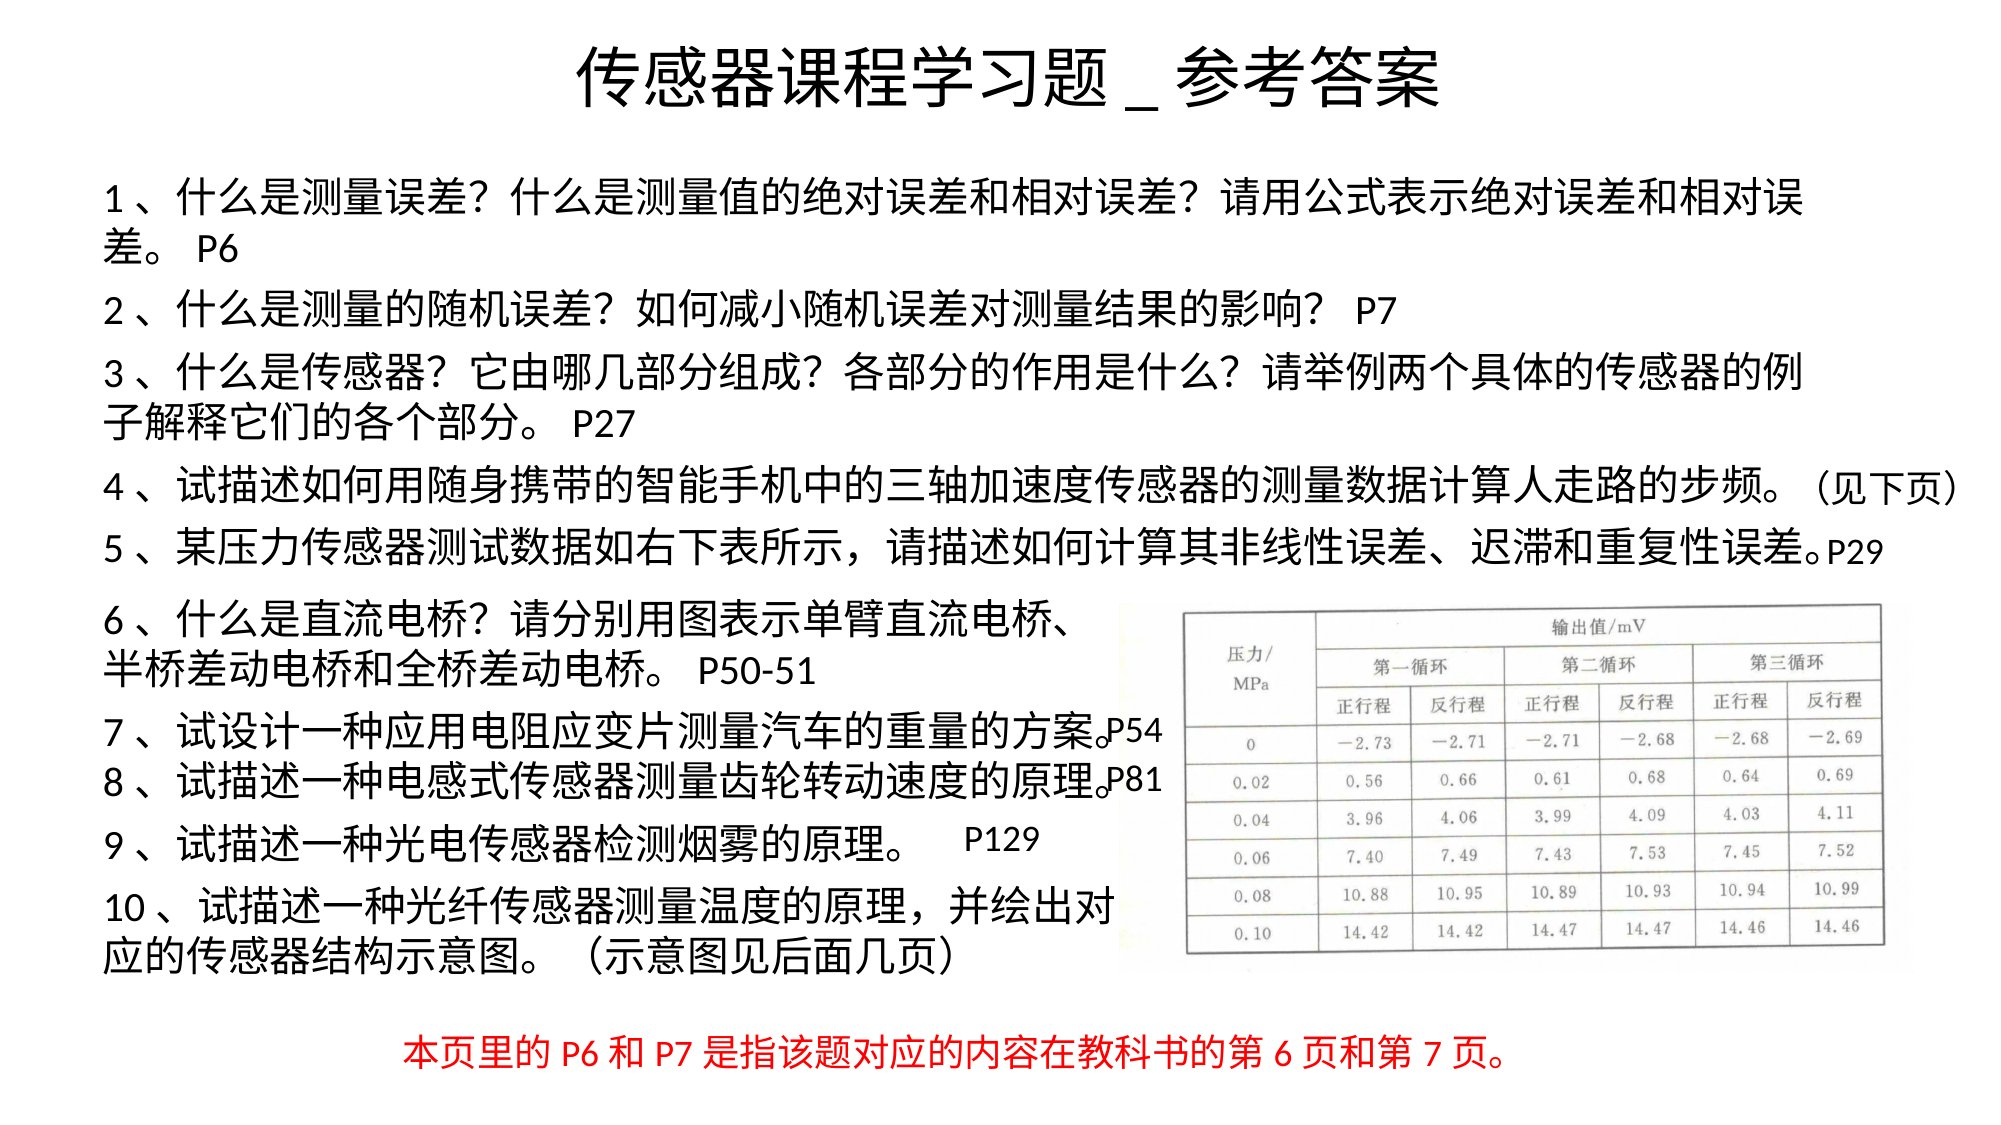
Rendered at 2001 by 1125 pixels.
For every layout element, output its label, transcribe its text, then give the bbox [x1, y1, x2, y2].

text_box P54 [1090, 697, 1118, 746]
picture [1118, 603, 1914, 973]
text_box P81 [1090, 746, 1118, 806]
text_box 传感器课程学习题_参考答案 [560, 28, 1457, 124]
text_box P29 [1811, 519, 1899, 580]
text_box 1、什么是测量误差？什么是测量值的绝对误差和相对误差？请用公式表示绝对误差和相对误差。P6 2、什么是测量的随机误差？如何减小随机误差对测量结果的影响？P7 3、什么是传感器？它由哪几部分组成？各部分的作用是什么？请举例两个具体的传感器的例子解释它们的各个部分。P27 4、试描述如何用随身携带的智能手机中的三轴加速度传感器的测量数据计算人走路的步频。 5、某压力传感器测试数据如右下表所示，请描述如何计算其非线性误差、迟滞和重复性误差。 [88, 163, 1831, 579]
text_box P129 [948, 806, 1055, 867]
text_box 本页里的P6和P7是指该题对应的内容在教科书的第6页和第7页。 [387, 1021, 1541, 1082]
text_box 6、什么是直流电桥？请分别用图表示单臂直流电桥、半桥差动电桥和全桥差动电桥。P50-51 7、试设计一种应用电阻应变片测量汽车的重量的方案。8、试描述一种电感式传感器测量齿轮转动速度的原理。 9、试描述一种光电传感器检测烟雾的原理。 10、试描述一种光纤传感器测量温度的原理，并绘出对应的传感器结构示意图。（示意图见后面几页） [88, 585, 1144, 988]
text_box （见下页） [1778, 457, 1996, 518]
